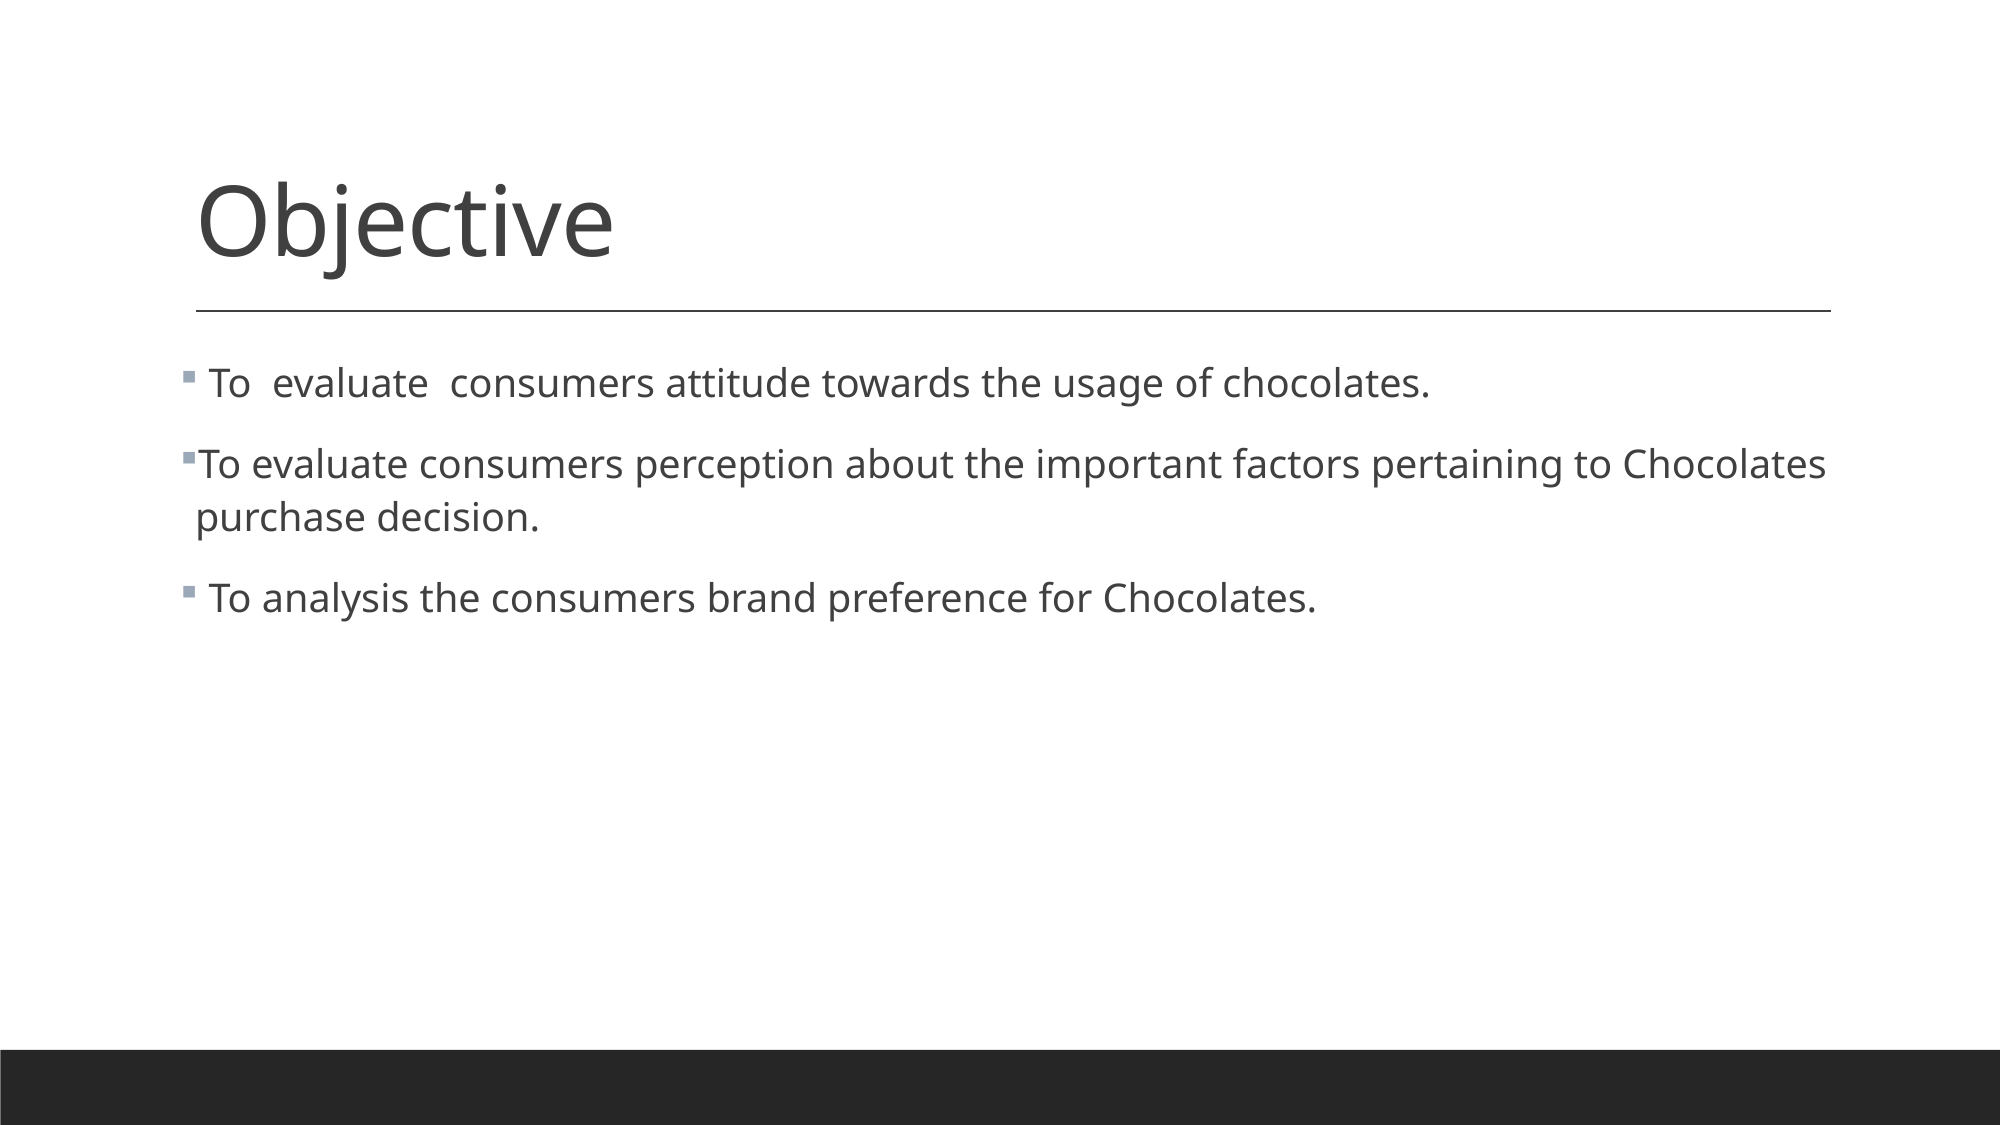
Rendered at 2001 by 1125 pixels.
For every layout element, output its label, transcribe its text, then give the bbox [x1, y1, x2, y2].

title Objective [180, 47, 1830, 285]
list To evaluate consumers attitude towards the usage of chocolates. To evaluate consumers perception about the important factors pertaining to Chocolates purchase decision. To analysis the consumers brand preference for Chocolates. [180, 345, 1830, 963]
